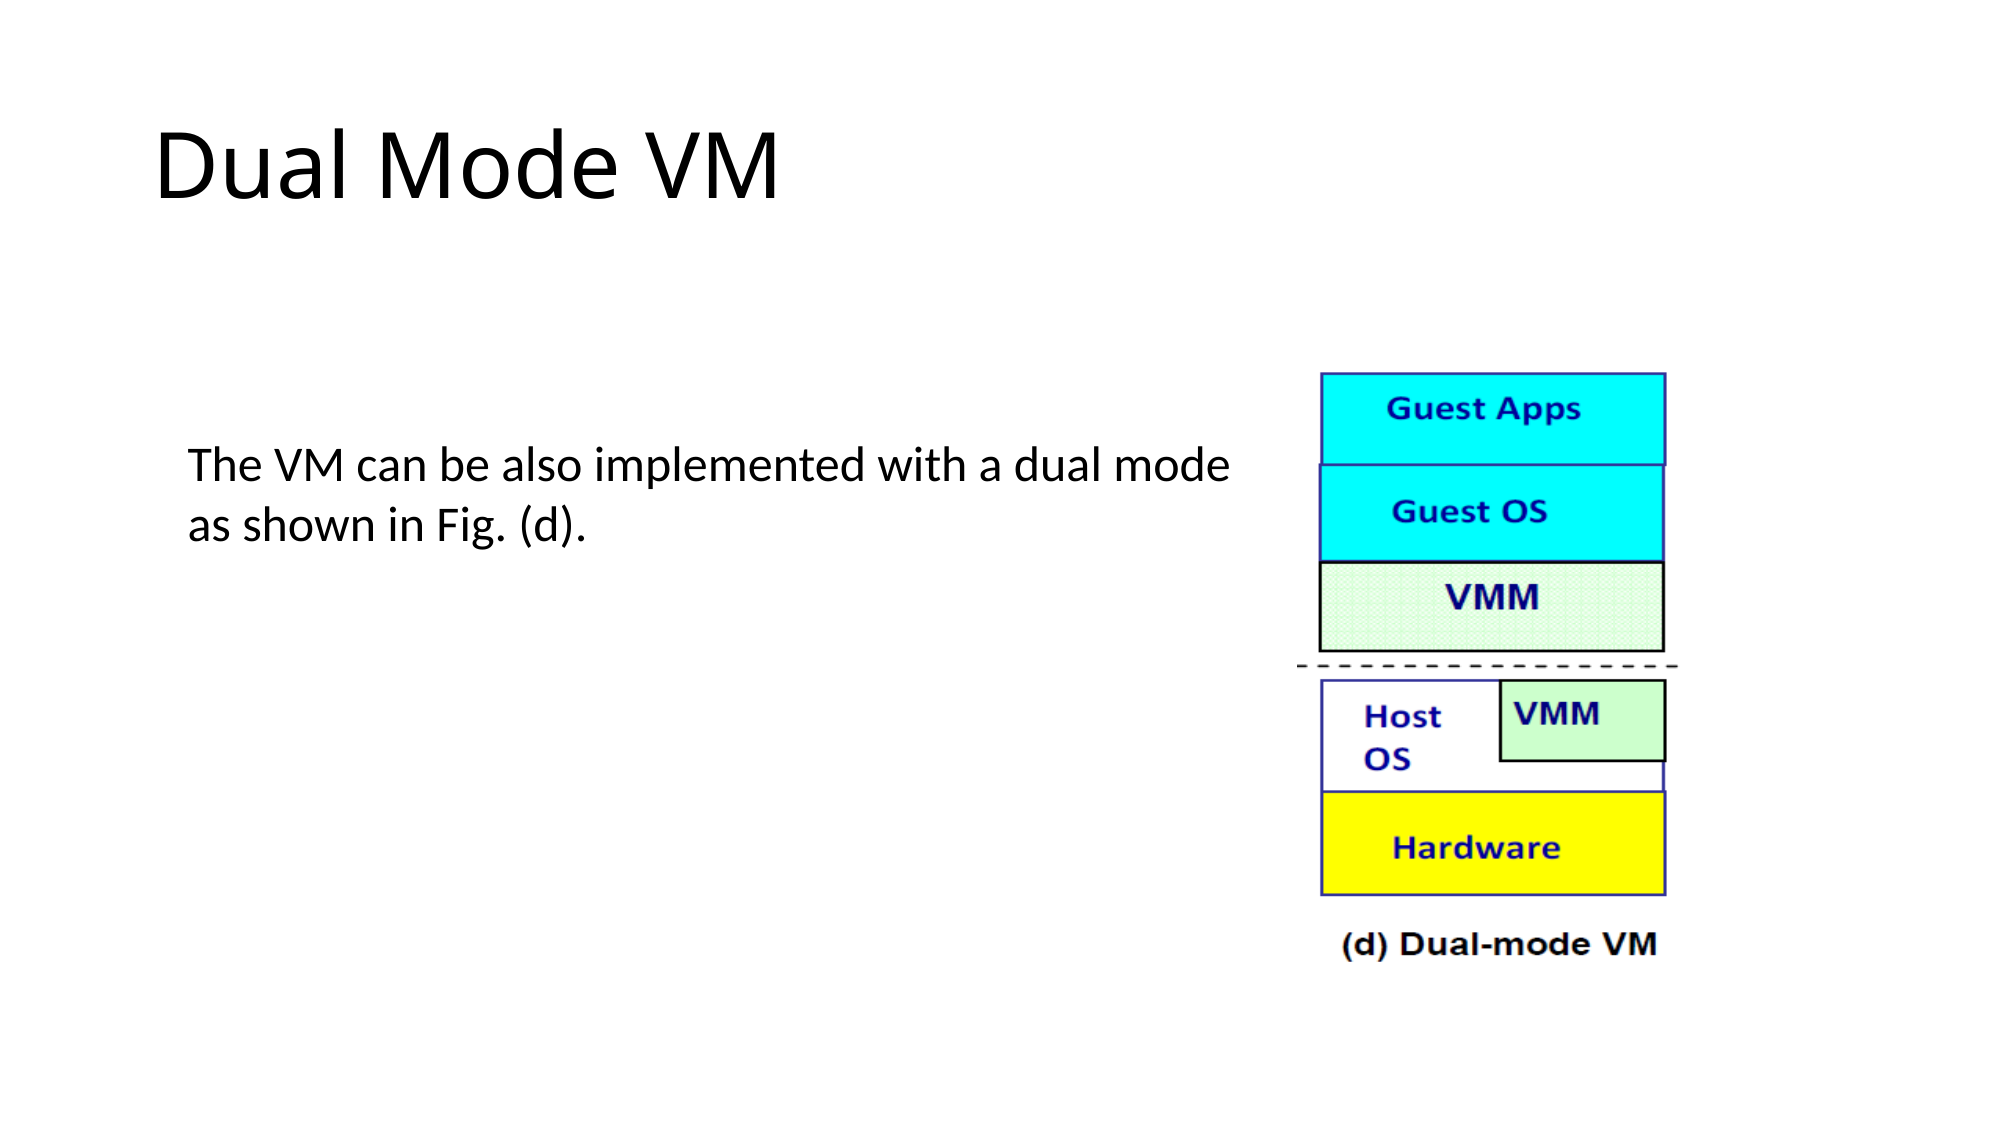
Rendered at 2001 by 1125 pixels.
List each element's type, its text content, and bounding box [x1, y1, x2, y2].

text_box The VM can be also implemented with a dual mode as shown in Fig. (d). [172, 423, 1263, 559]
title Dual Mode VM [137, 59, 1863, 278]
picture [1297, 343, 1681, 970]
